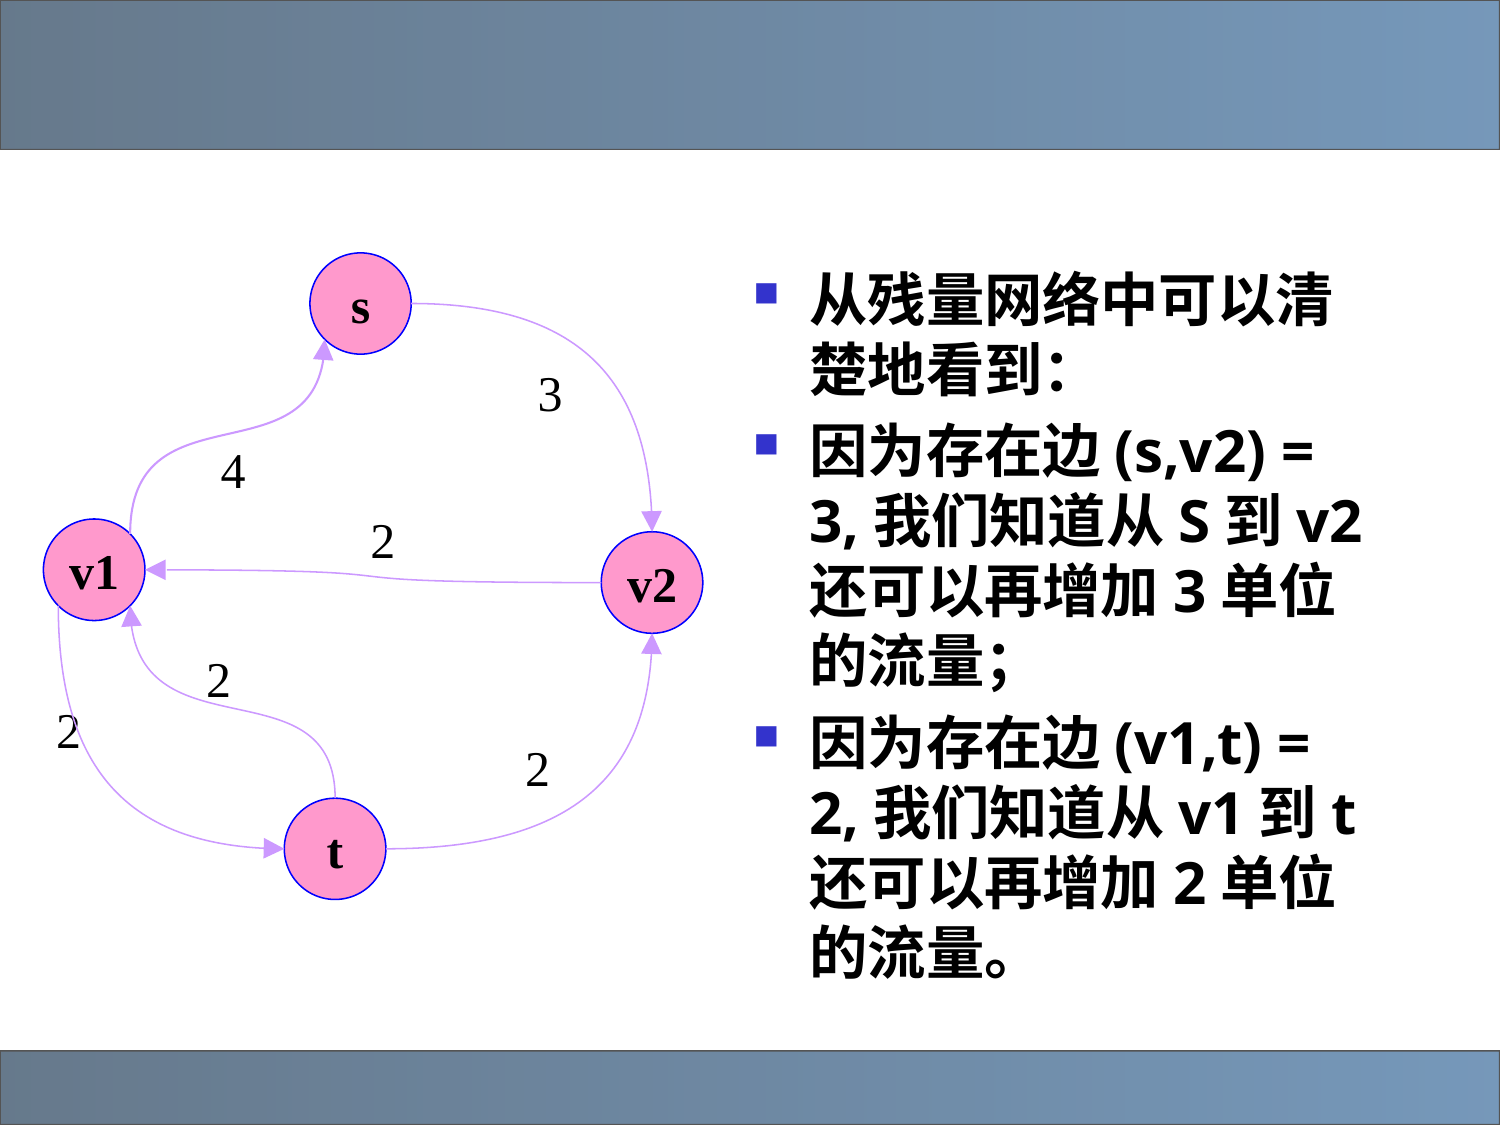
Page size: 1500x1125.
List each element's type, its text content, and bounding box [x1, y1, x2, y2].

list 从残量网络中可以清楚地看到： 因为存在边(s,v2) = 3,我们知道从S到v2还可以再增加3单位的流量； 因为存在边(v1,t) = 2,我们知道从v1到t还可以再增加2单位的流量。 [738, 255, 1388, 1056]
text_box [41, 252, 703, 900]
